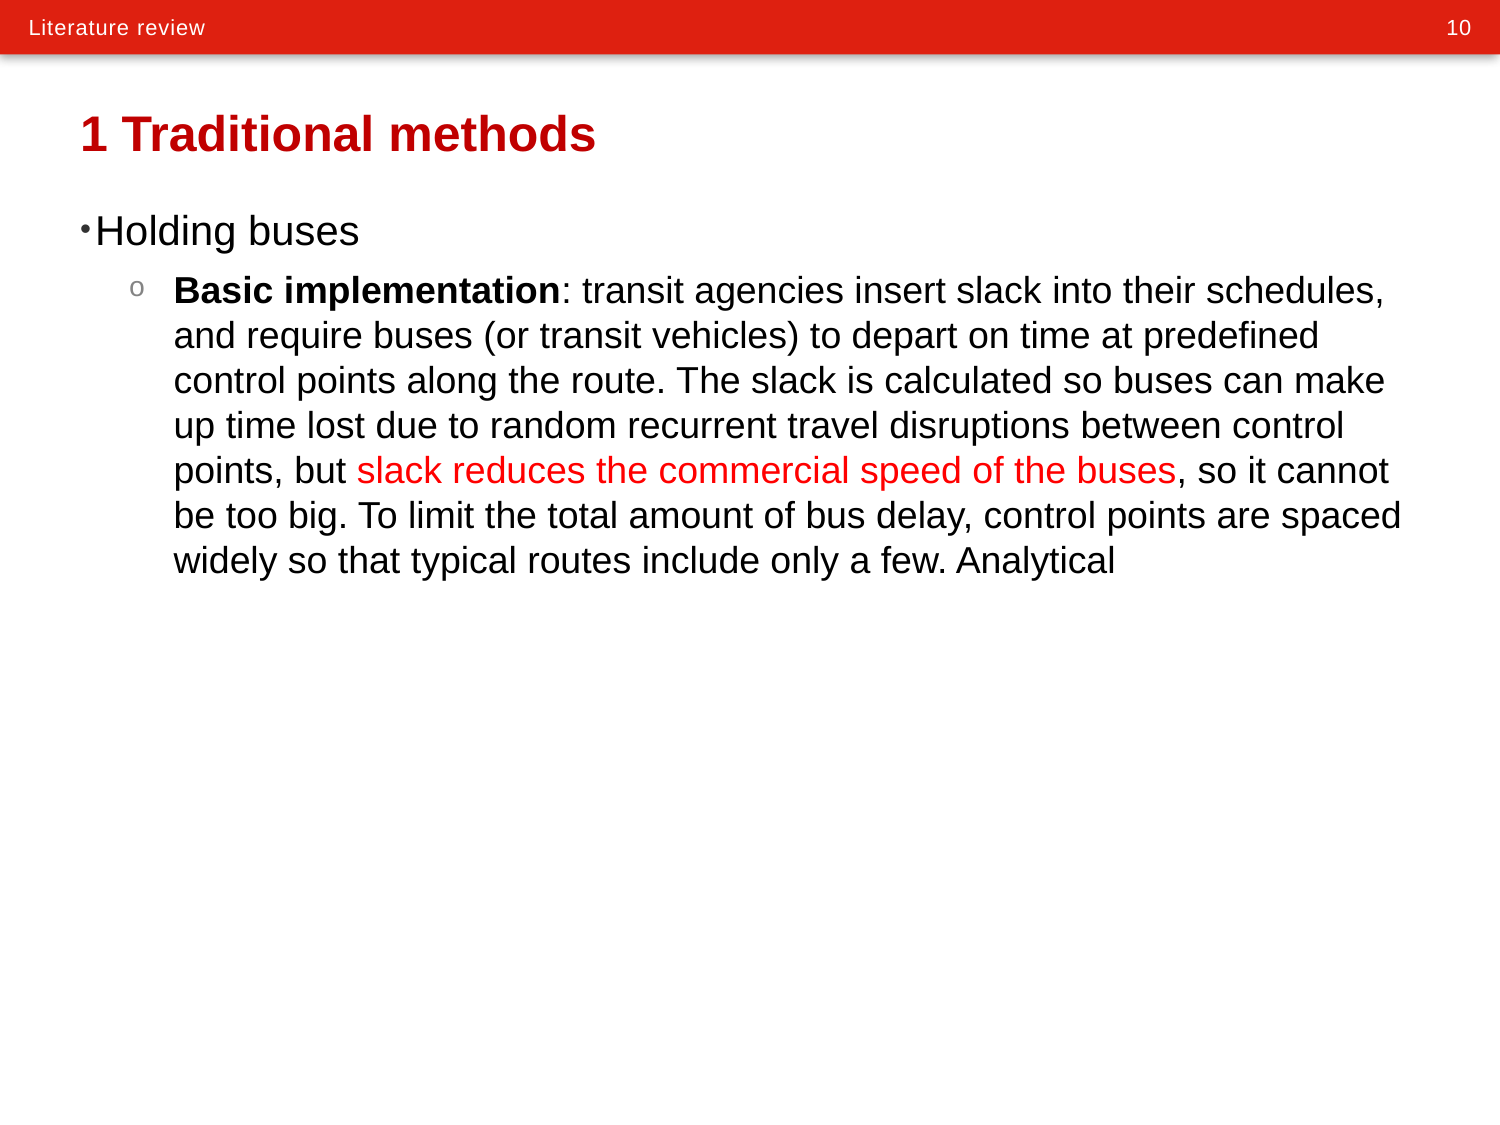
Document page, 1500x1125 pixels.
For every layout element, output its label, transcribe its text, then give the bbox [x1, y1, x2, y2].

title 1 Traditional methods [64, 83, 1436, 180]
list Holding buses Basic implementation: transit agencies insert slack into their schedules, and require buses (or transit vehicles) to depart on time at predefined control points along the route. The slack is calculated so buses can make up time lost due to random recurrent travel disruptions between control points, but slack reduces the commercial speed of the buses, so it cannot be too big. To limit the total amount of bus delay, control points are spaced widely so that typical routes include only a few. Analytical [64, 196, 1436, 1071]
